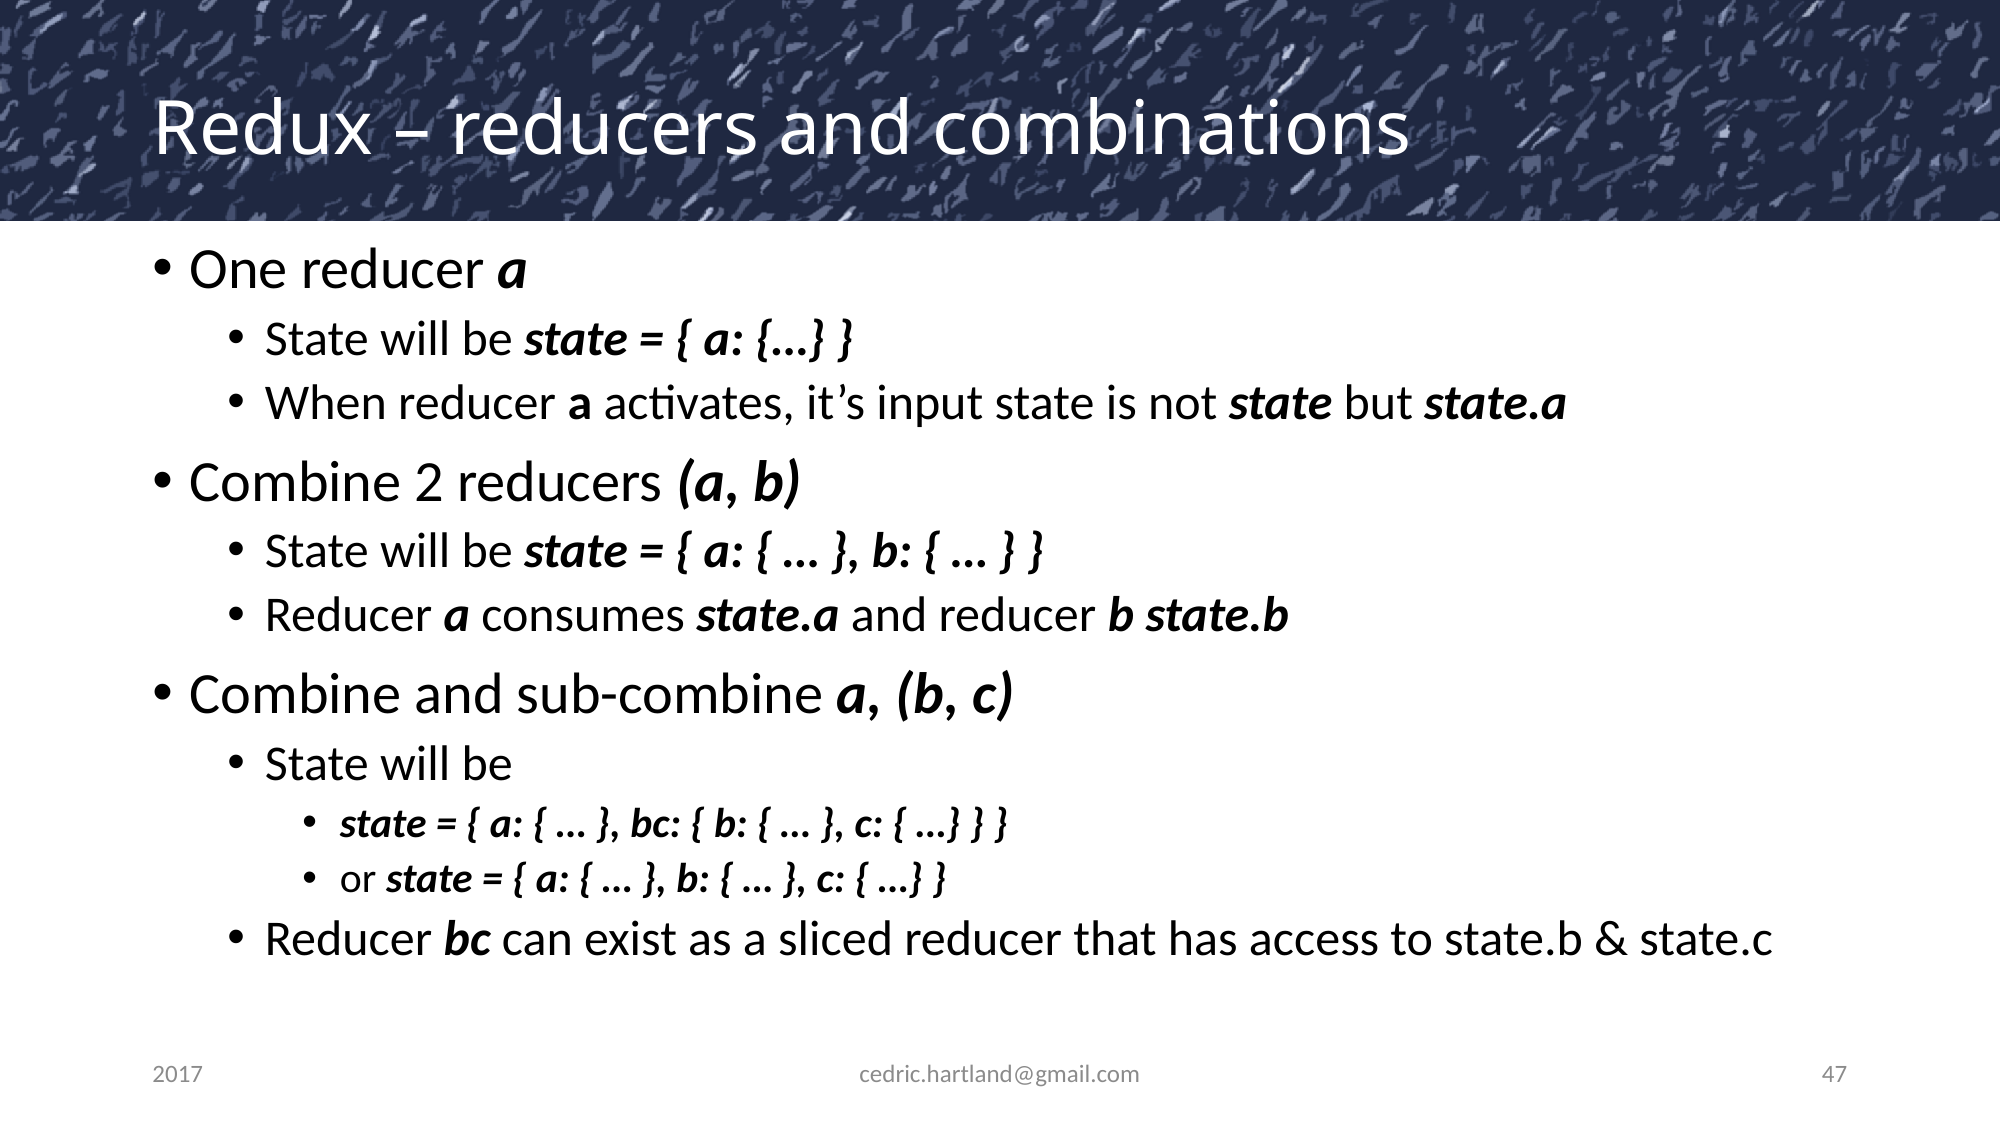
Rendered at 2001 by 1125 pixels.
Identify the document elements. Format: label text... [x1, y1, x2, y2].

title Redux – reducers and combinations [137, 59, 1863, 201]
picture [0, 0, 2000, 221]
slide_number 47 [1412, 1042, 1863, 1103]
footer cedric.hartland@gmail.com [662, 1042, 1338, 1103]
slide_number 2017 [137, 1042, 588, 1103]
list One reducer a State will be state = { a: {…} } When reducer a activates, it’s input state is not state but state.a Combine 2 reducers (a, b) State will be state = { a: { … }, b: { … } } Reducer a consumes state.a and reducer b state.b Combine and sub-combine a, (b, c) State will be state = { a: { … }, bc: { b: { … }, c: { …} } } or state = { a: { … }, b: { … }, c: { …} } Reducer bc can exist as a sliced reducer that has access to state.b & state.c [137, 231, 1863, 1014]
